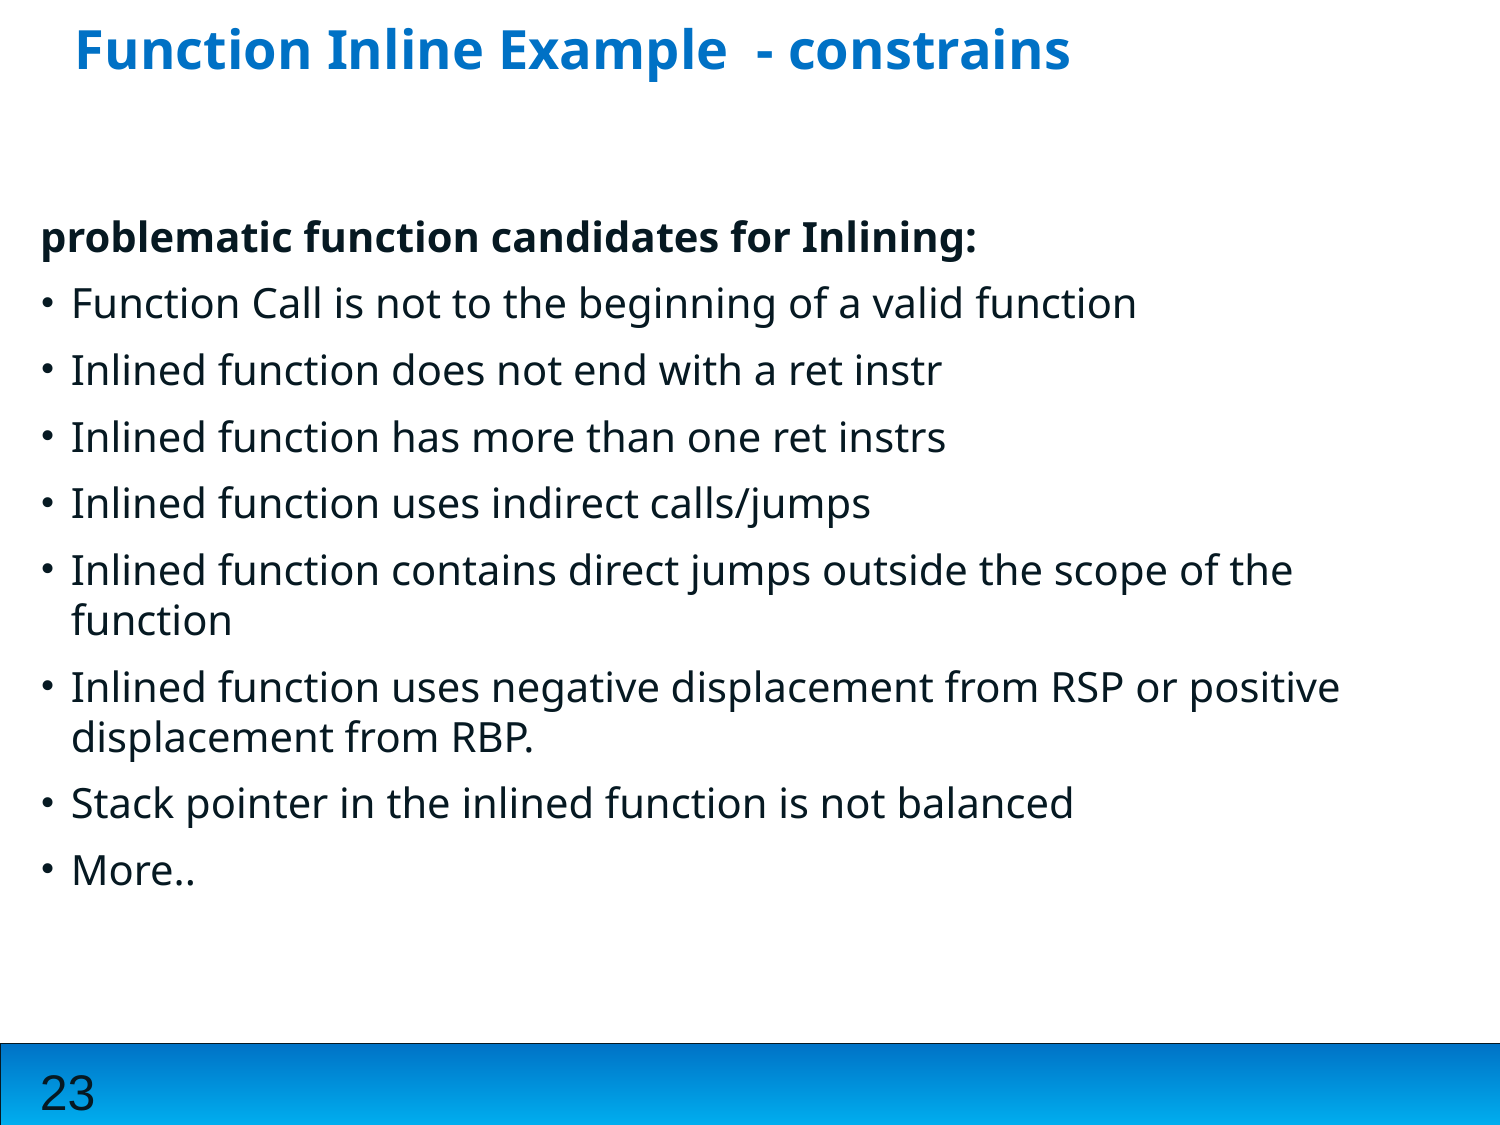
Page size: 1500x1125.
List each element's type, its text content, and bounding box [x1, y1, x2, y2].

title Function Inline Example - constrains [74, 25, 1454, 251]
slide_number 23 [25, 1053, 129, 1106]
list problematic function candidates for Inlining: Function Call is not to the beginning of a valid function Inlined function does not end with a ret instr Inlined function has more than one ret instrs Inlined function uses indirect calls/jumps Inlined function contains direct jumps outside the scope of the function Inlined function uses negative displacement from RSP or positive displacement from RBP. Stack pointer in the inlined function is not balanced More.. [40, 210, 1427, 992]
